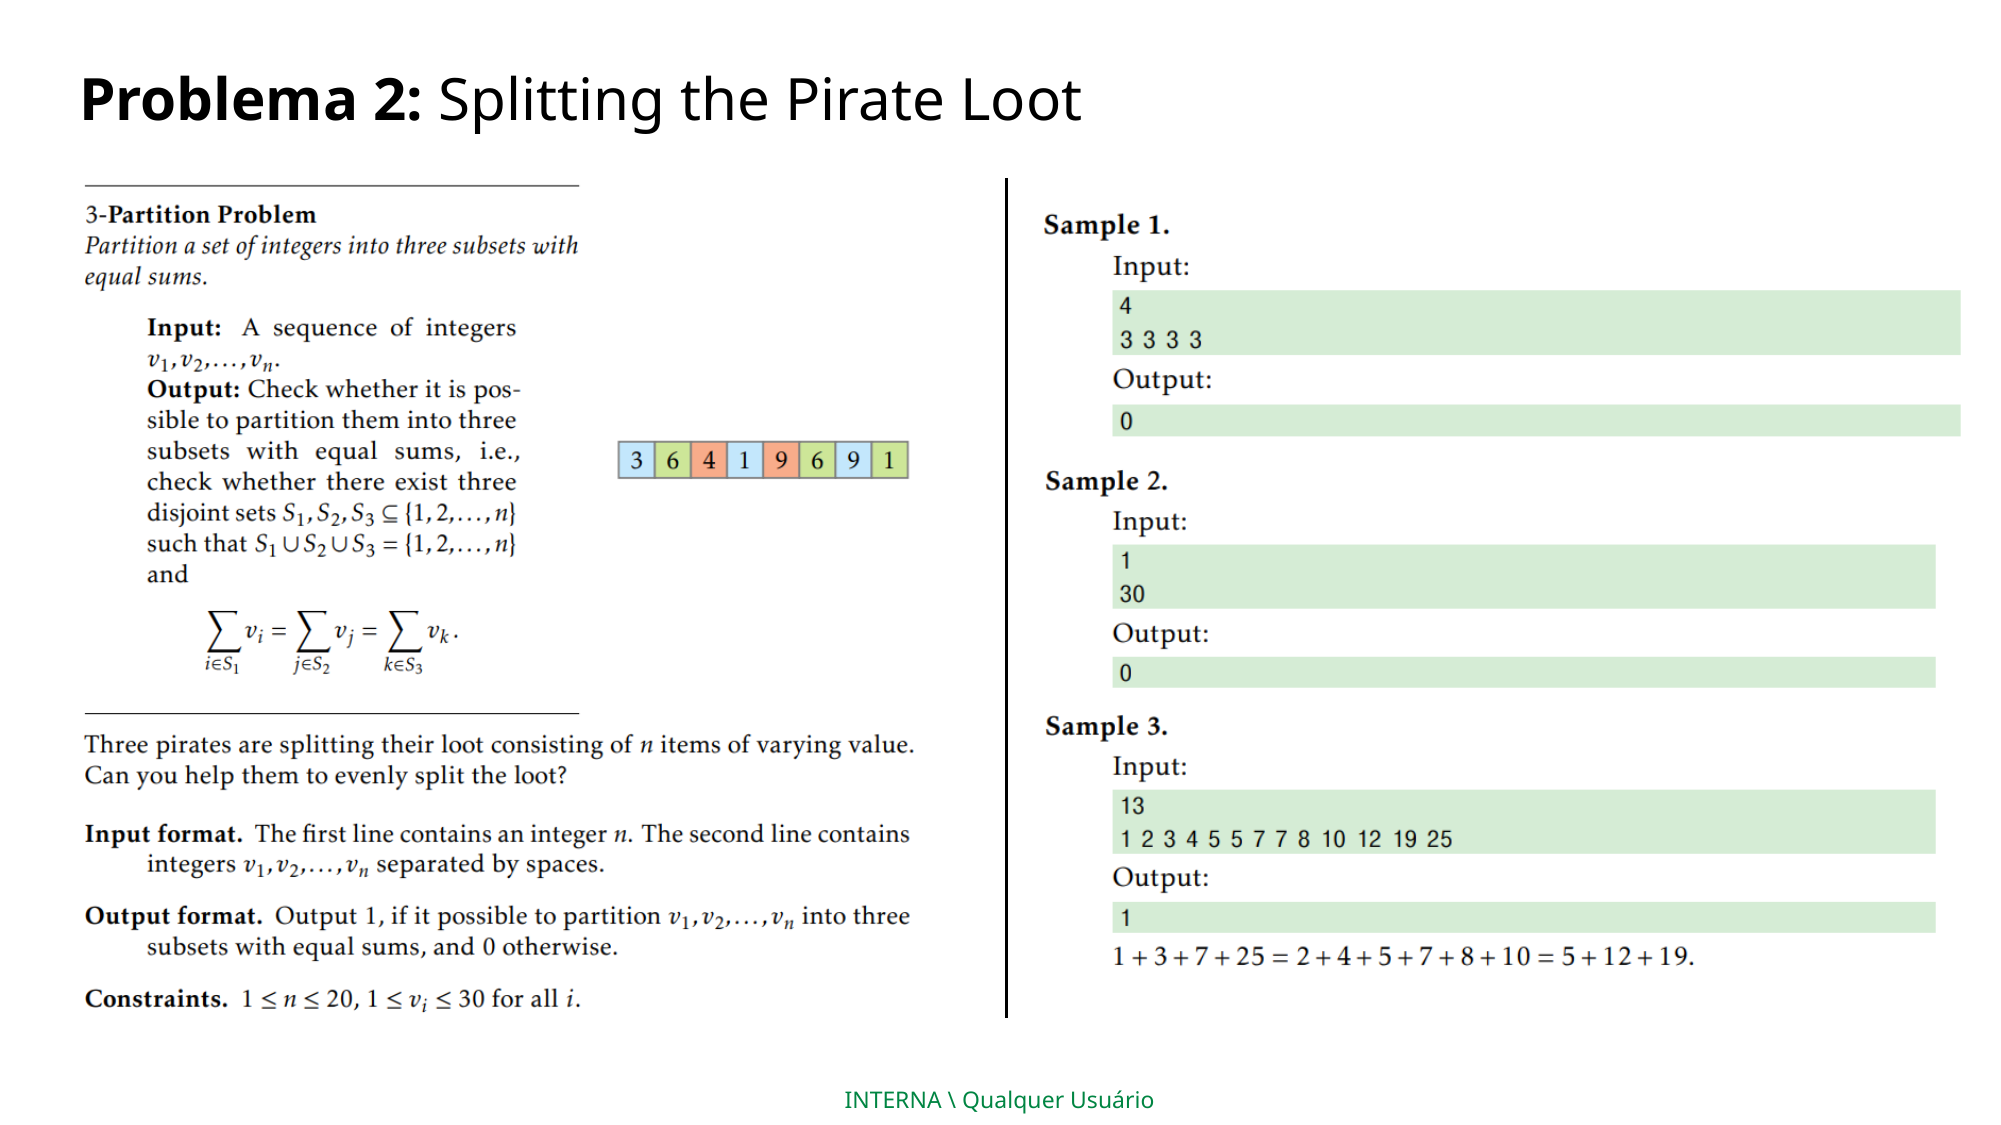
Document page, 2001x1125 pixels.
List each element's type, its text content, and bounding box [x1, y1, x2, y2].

title Problema 2: Splitting the Pirate Loot [64, 41, 1936, 162]
picture [1024, 463, 1962, 980]
picture [1036, 201, 1974, 454]
picture [50, 177, 931, 1019]
